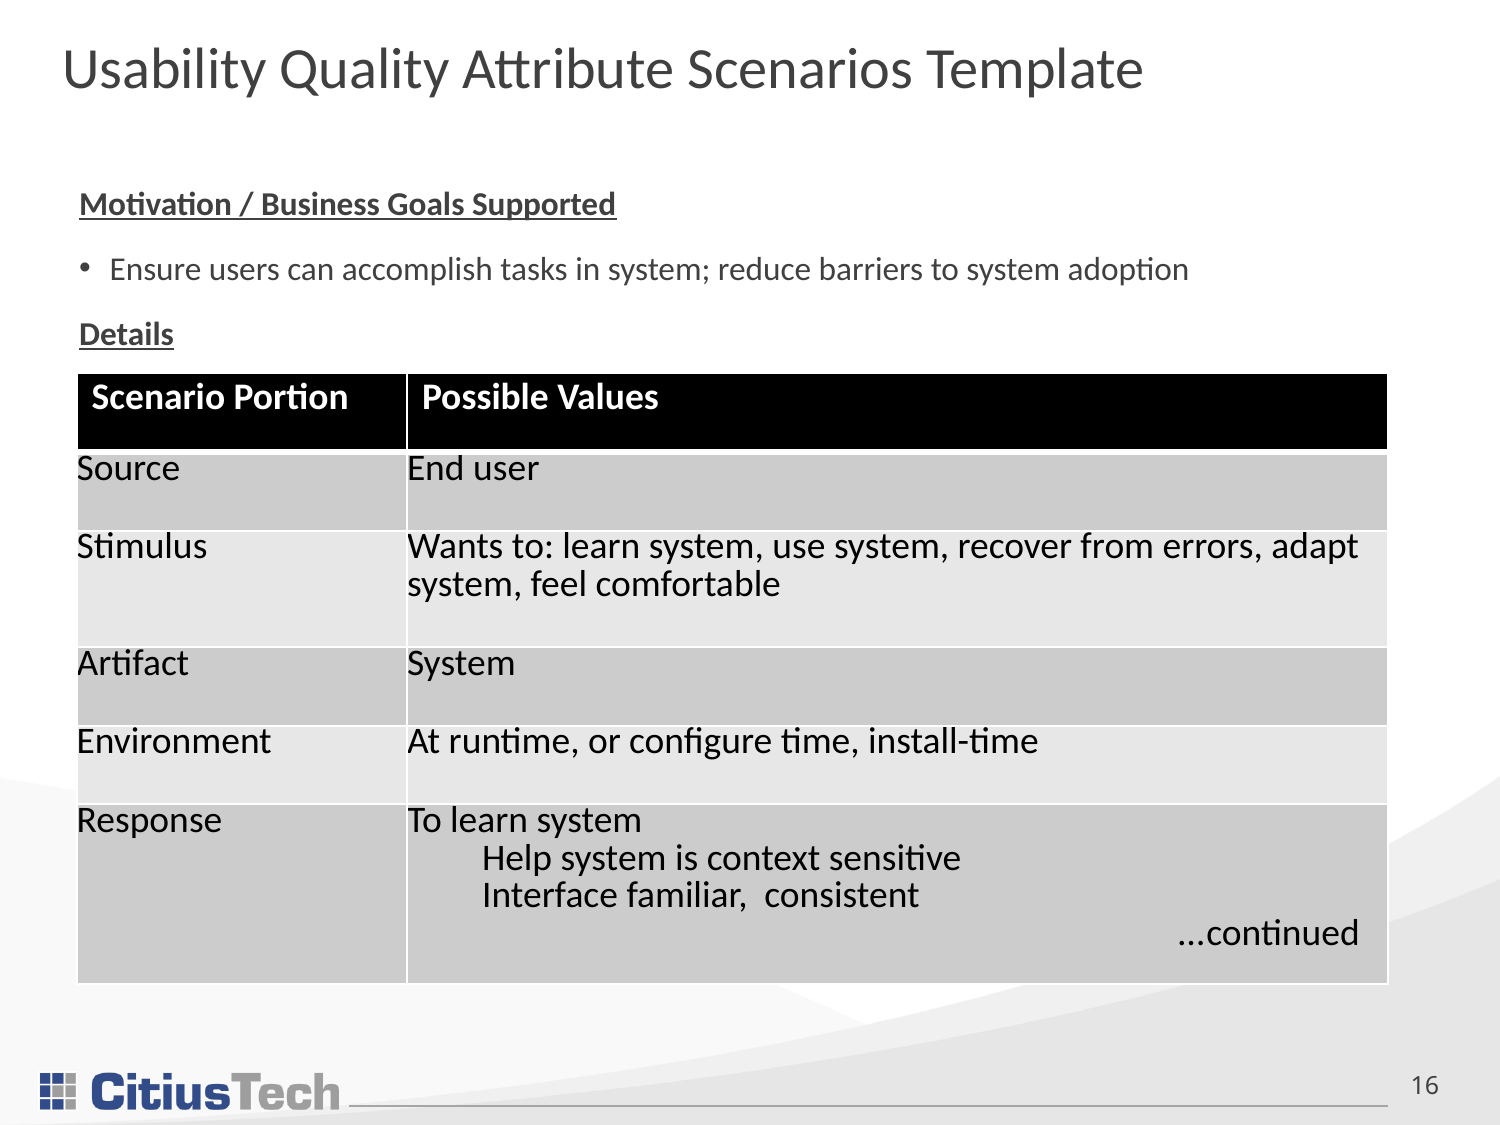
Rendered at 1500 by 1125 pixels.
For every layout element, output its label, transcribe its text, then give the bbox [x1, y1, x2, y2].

table_cell Stimulus [78, 532, 406, 646]
table_cell Environment [78, 727, 406, 803]
table_cell End user [408, 455, 1387, 530]
table_cell Response [78, 805, 406, 983]
table_cell System [408, 648, 1387, 725]
table_cell Wants to: learn system, use system, recover from errors, adapt system, feel comfortable [408, 532, 1387, 646]
table_cell Artifact [78, 648, 406, 725]
table_cell To learn system Help system is context sensitive Interface familiar, consistent …continued [408, 805, 1387, 983]
text_box Usability Quality Attribute Scenarios Template [47, 22, 1488, 108]
table_cell Source [78, 455, 406, 530]
table_cell At runtime, or configure time, install-time [408, 727, 1387, 803]
text_box Motivation / Business Goals Supported Ensure users can accomplish tasks in system; reduce barriers to system adoption Details [33, 173, 1449, 1009]
table_header Scenario Portion [78, 374, 406, 449]
picture [0, 0, 1500, 1125]
table_header Possible Values [408, 374, 1387, 449]
